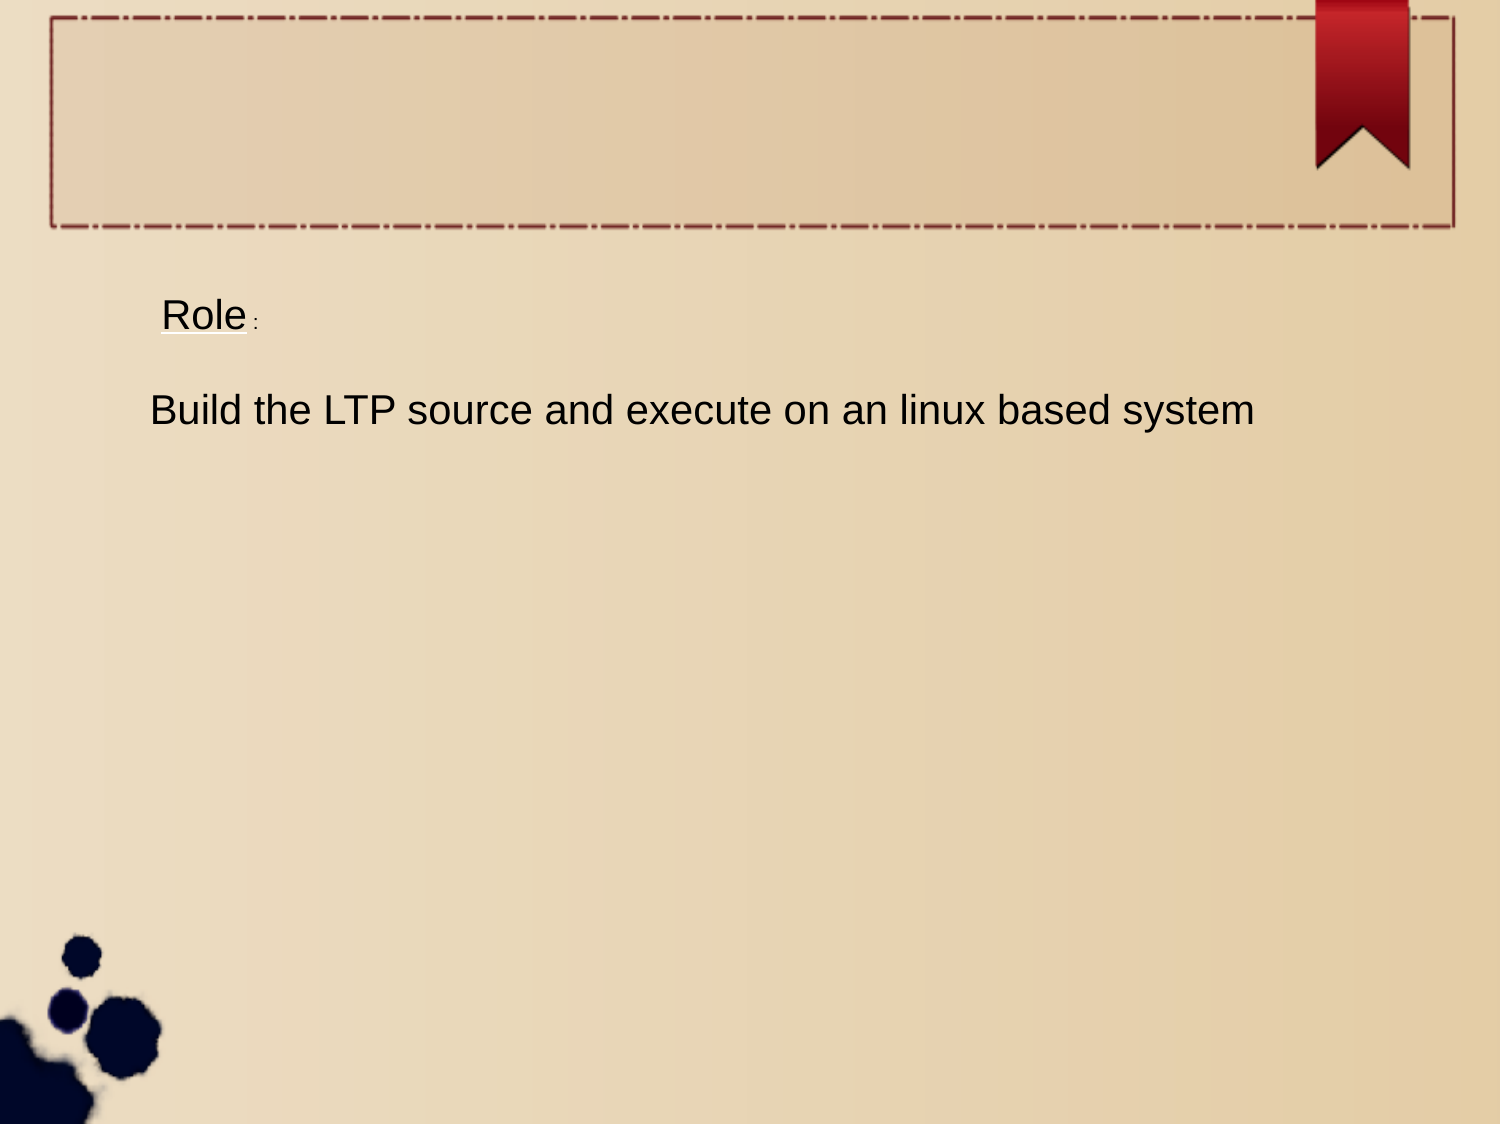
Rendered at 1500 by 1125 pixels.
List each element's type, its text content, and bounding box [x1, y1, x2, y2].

picture [0, 0, 1500, 1124]
text_box Role : Build the LTP source and execute on an linux based system [134, 280, 1417, 1086]
